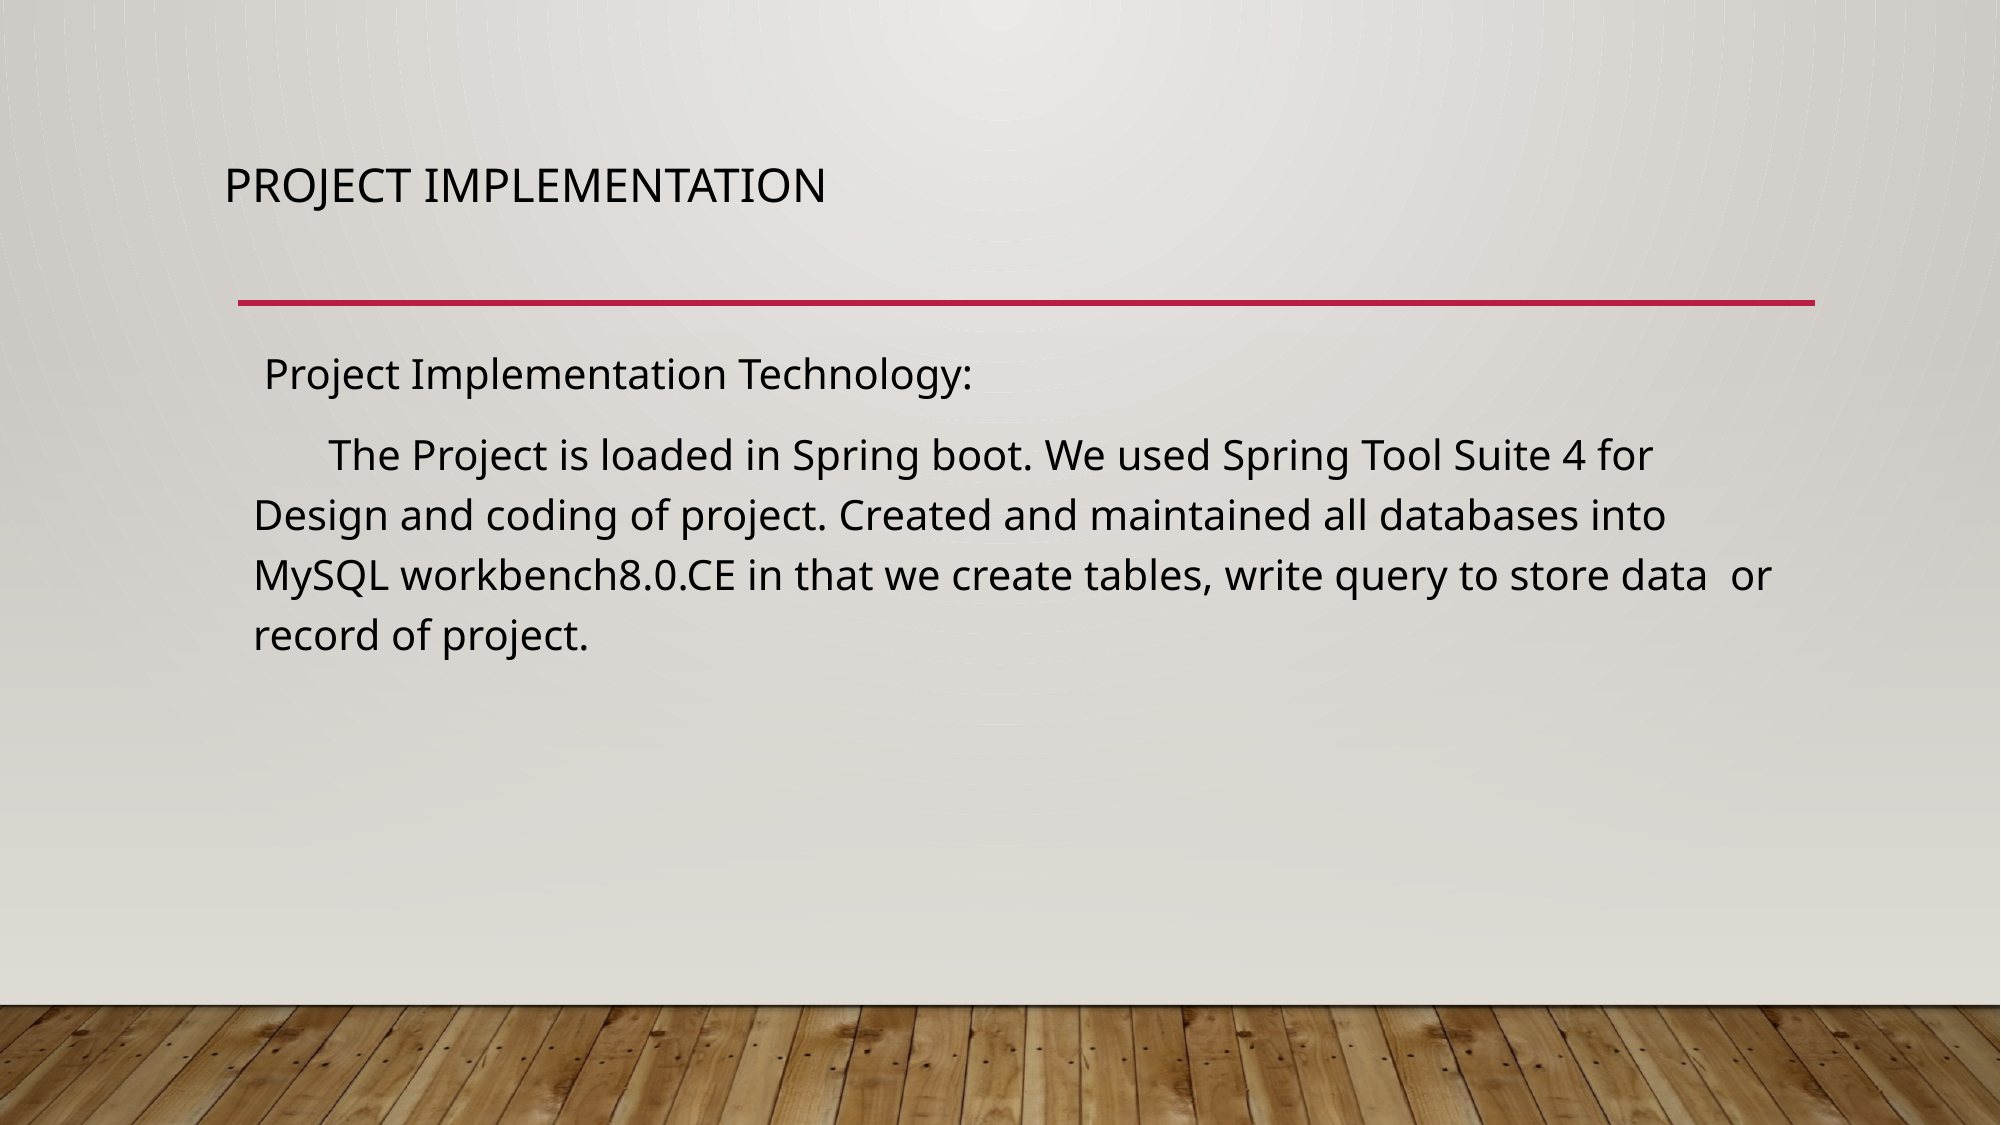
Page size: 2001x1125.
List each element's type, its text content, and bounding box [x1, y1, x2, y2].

title PROJECT IMPLEMENTATION [208, 104, 1785, 277]
list Project Implementation Technology: The Project is loaded in Spring boot. We used Spring Tool Suite 4 for Design and coding of project. Created and maintained all databases into MySQL workbench8.0.CE in that we create tables, write query to store data or record of project. [238, 330, 1814, 897]
picture [0, 1005, 2000, 1125]
